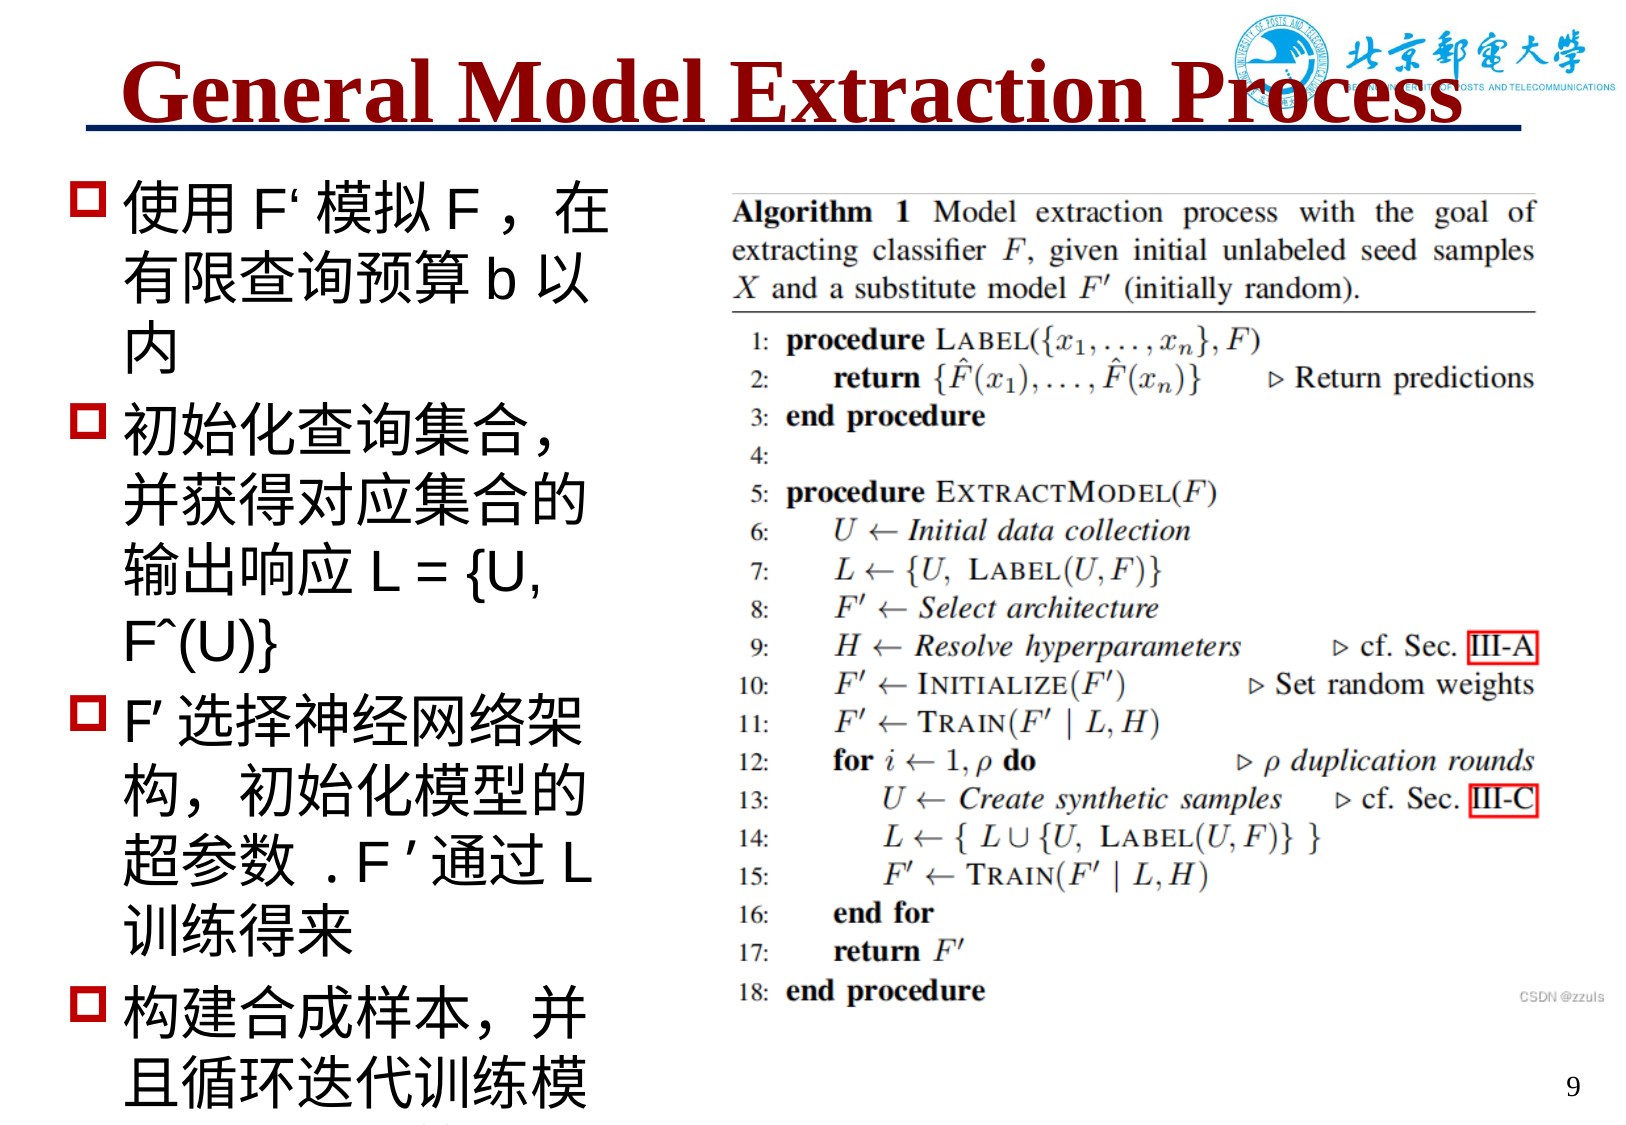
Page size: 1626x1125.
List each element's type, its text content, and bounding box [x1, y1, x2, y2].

picture [723, 193, 1625, 1015]
list 使用F‘模拟F，在有限查询预算b以内 初始化查询集合，并获得对应集合的输出响应L = {U, Fˆ(U)} F’选择神经网络架构，初始化模型的超参数 . F ’通过L训练得来 构建合成样本，并且循环迭代训练模型，直到预算b达到 [51, 163, 638, 962]
slide_number 9 [1216, 1059, 1597, 1125]
title General Model Extraction Process [81, 0, 1544, 149]
picture [1544, 0, 1625, 115]
